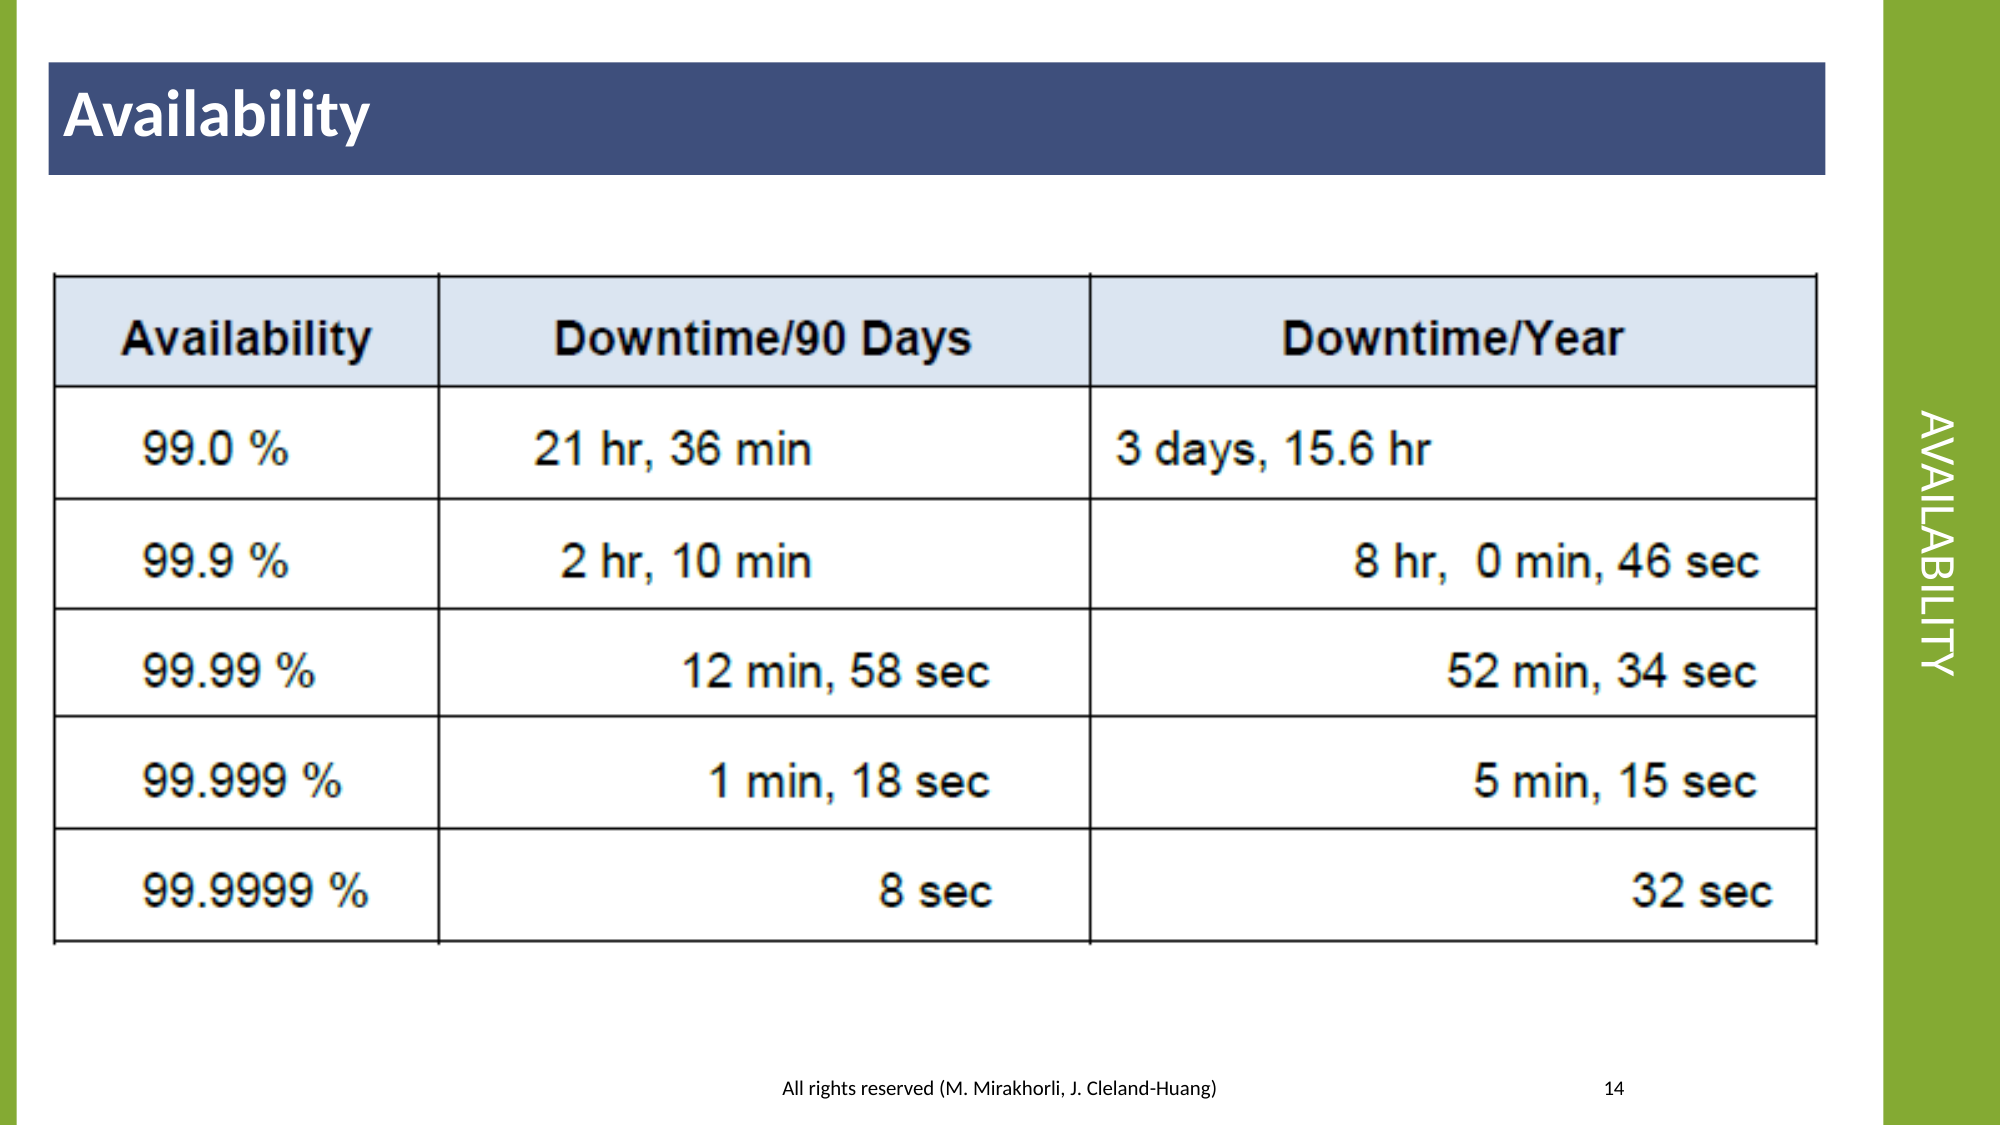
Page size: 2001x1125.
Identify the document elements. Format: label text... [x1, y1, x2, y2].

title AVAILABILITY [1883, 62, 2000, 1025]
picture [29, 246, 1846, 978]
footer All rights reserved (M. Mirakhorli, J. Cleland-Huang) [591, 1062, 1409, 1113]
list Availability [48, 62, 1826, 175]
slide_number 14 [1422, 1061, 1640, 1112]
